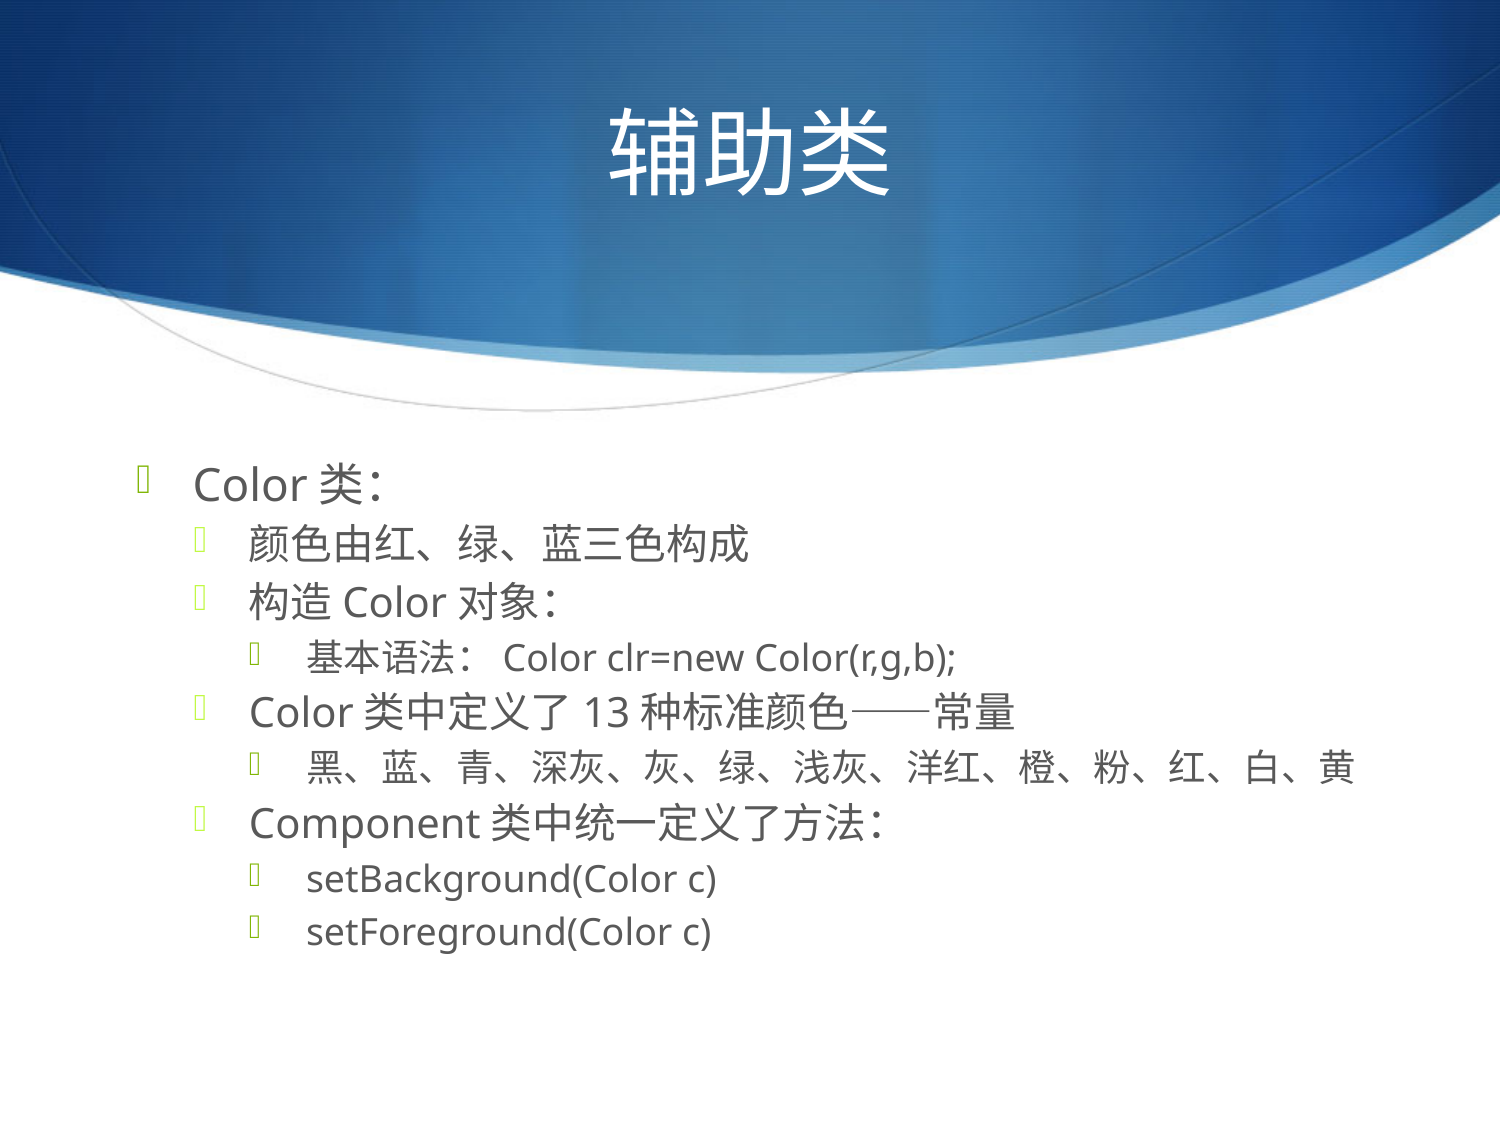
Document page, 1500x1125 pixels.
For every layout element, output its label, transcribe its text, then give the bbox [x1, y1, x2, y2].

title 辅助类 [75, 56, 1425, 245]
list Color类： 颜色由红、绿、蓝三色构成 构造Color对象： 基本语法：Color clr=new Color(r,g,b); Color类中定义了13种标准颜色——常量 黑、蓝、青、深灰、灰、绿、浅灰、洋红、橙、粉、红、白、黄 Component类中统一定义了方法： setBackground(Color c) setForeground(Color c) [121, 454, 1379, 991]
picture [0, 0, 1500, 1125]
